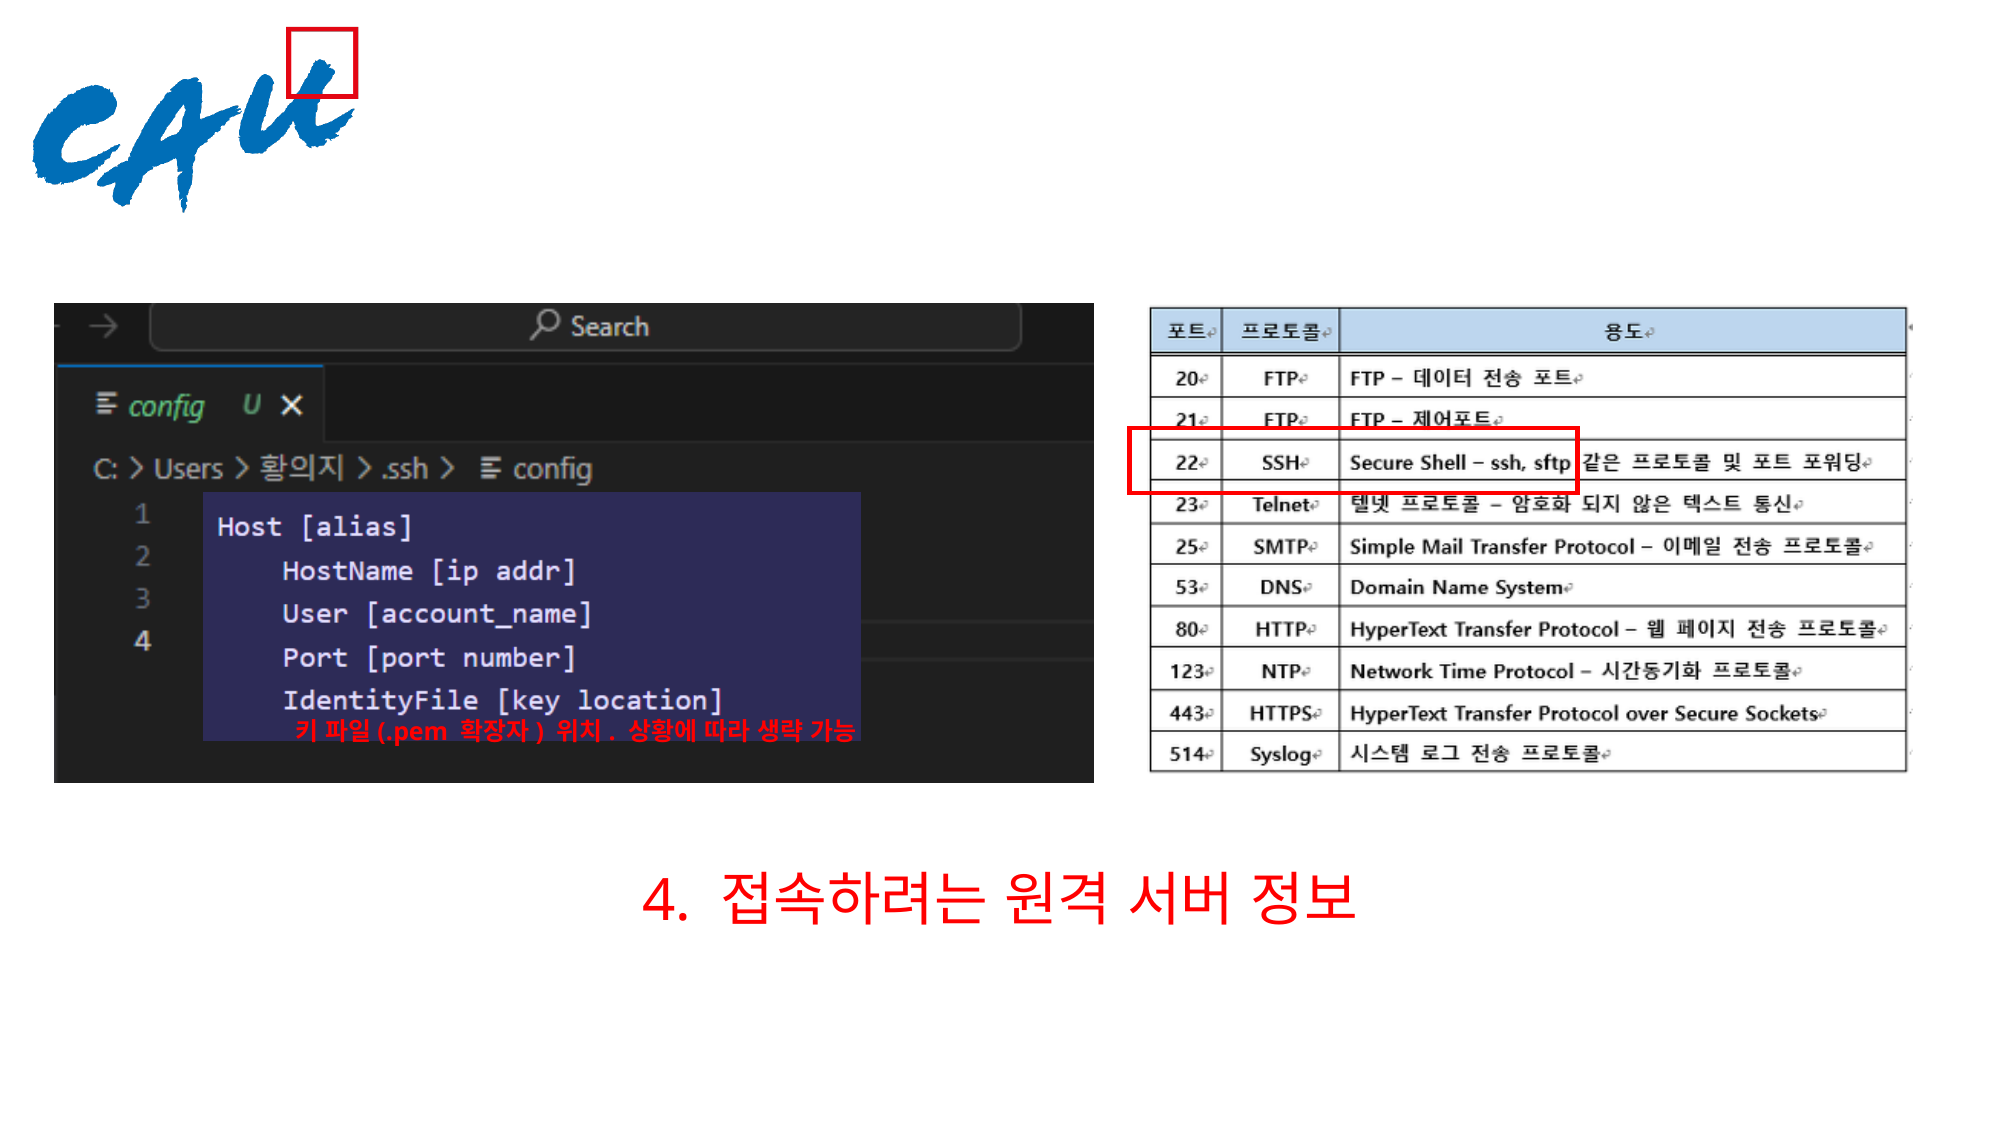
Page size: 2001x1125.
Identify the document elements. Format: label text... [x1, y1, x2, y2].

picture [29, 23, 361, 215]
text_box [1128, 427, 1147, 494]
text_box 4. 접속하려는 원격 서버 정보 [627, 854, 1373, 939]
picture [54, 303, 1094, 783]
picture [1147, 303, 1913, 778]
